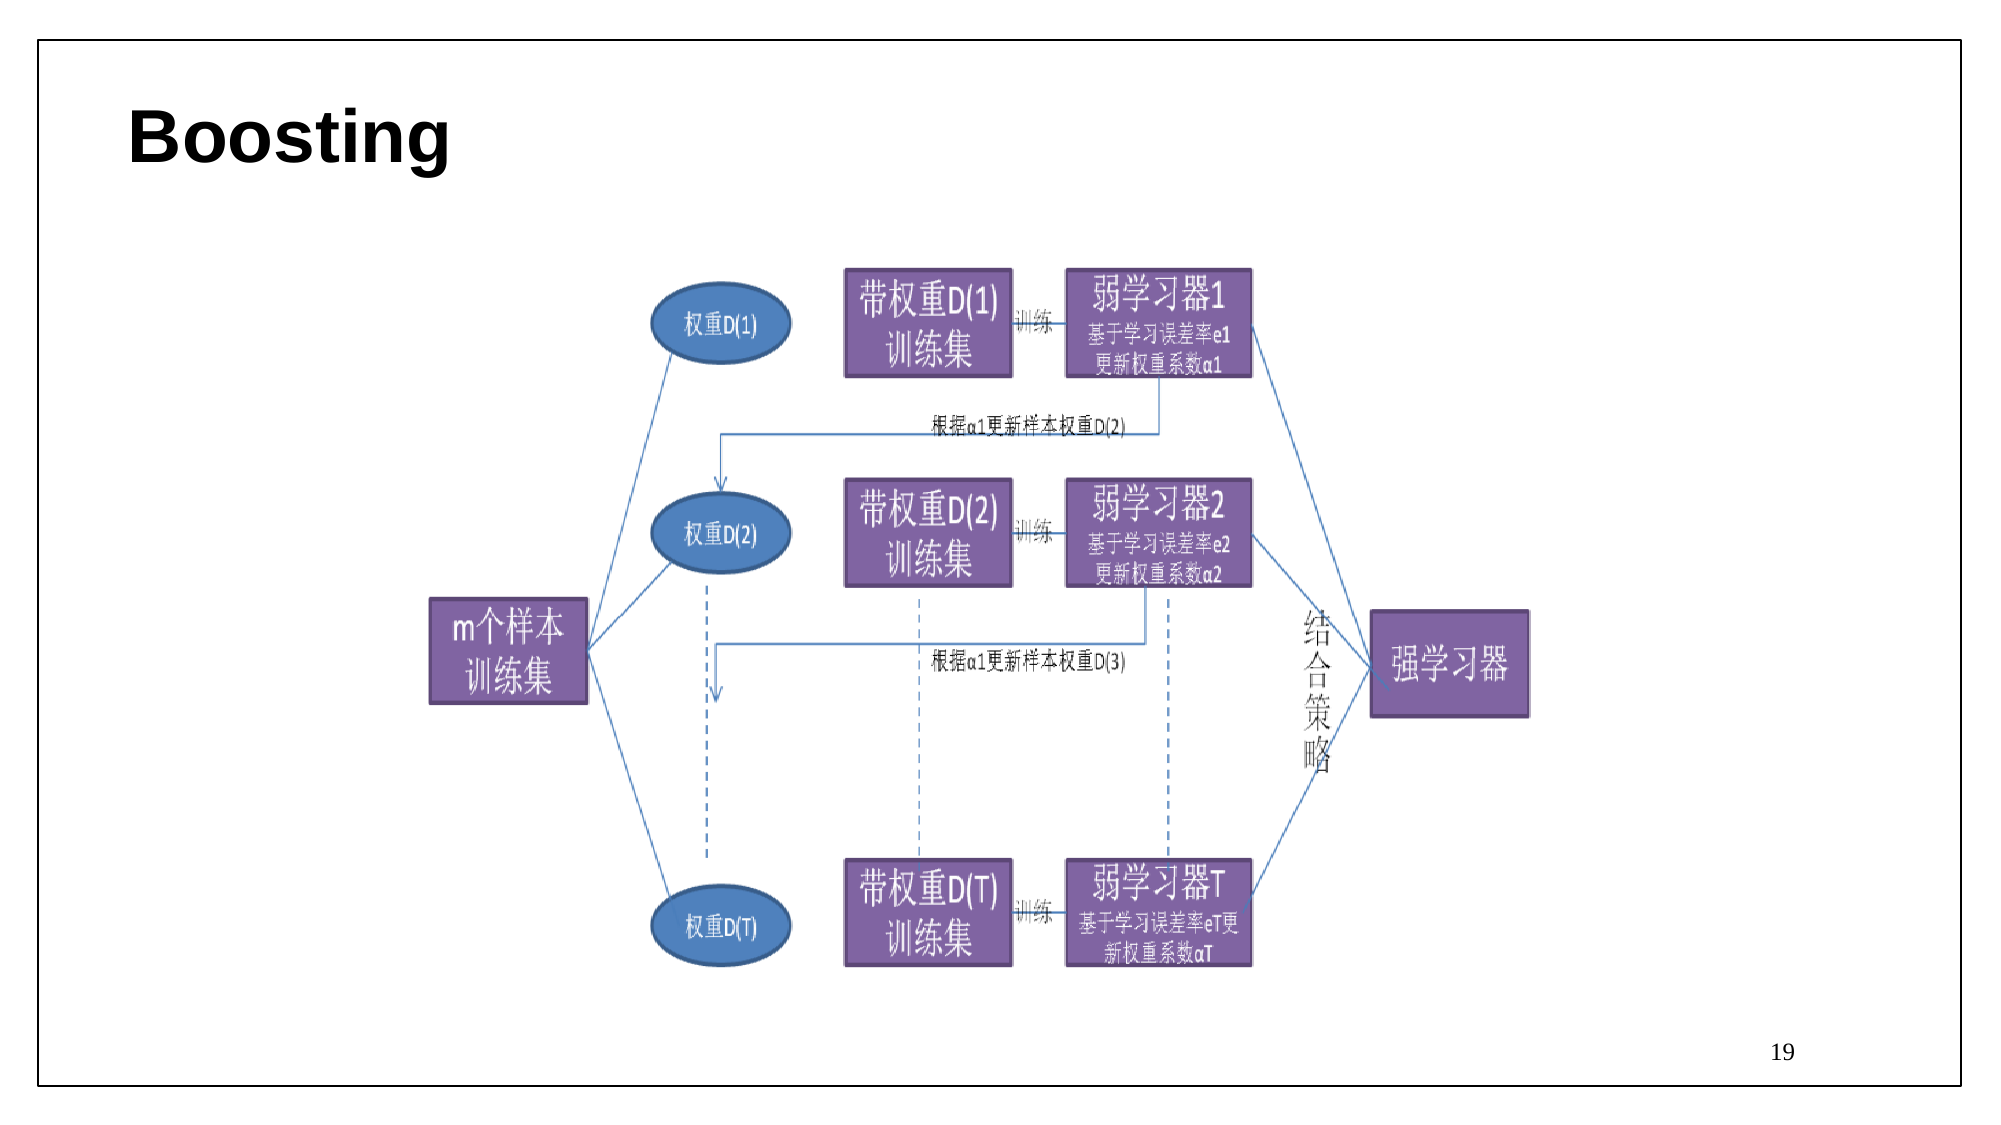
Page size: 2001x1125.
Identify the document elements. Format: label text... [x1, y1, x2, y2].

slide_number 19 [1530, 1020, 1811, 1081]
picture [350, 242, 1546, 992]
text_box Boosting [113, 80, 852, 186]
